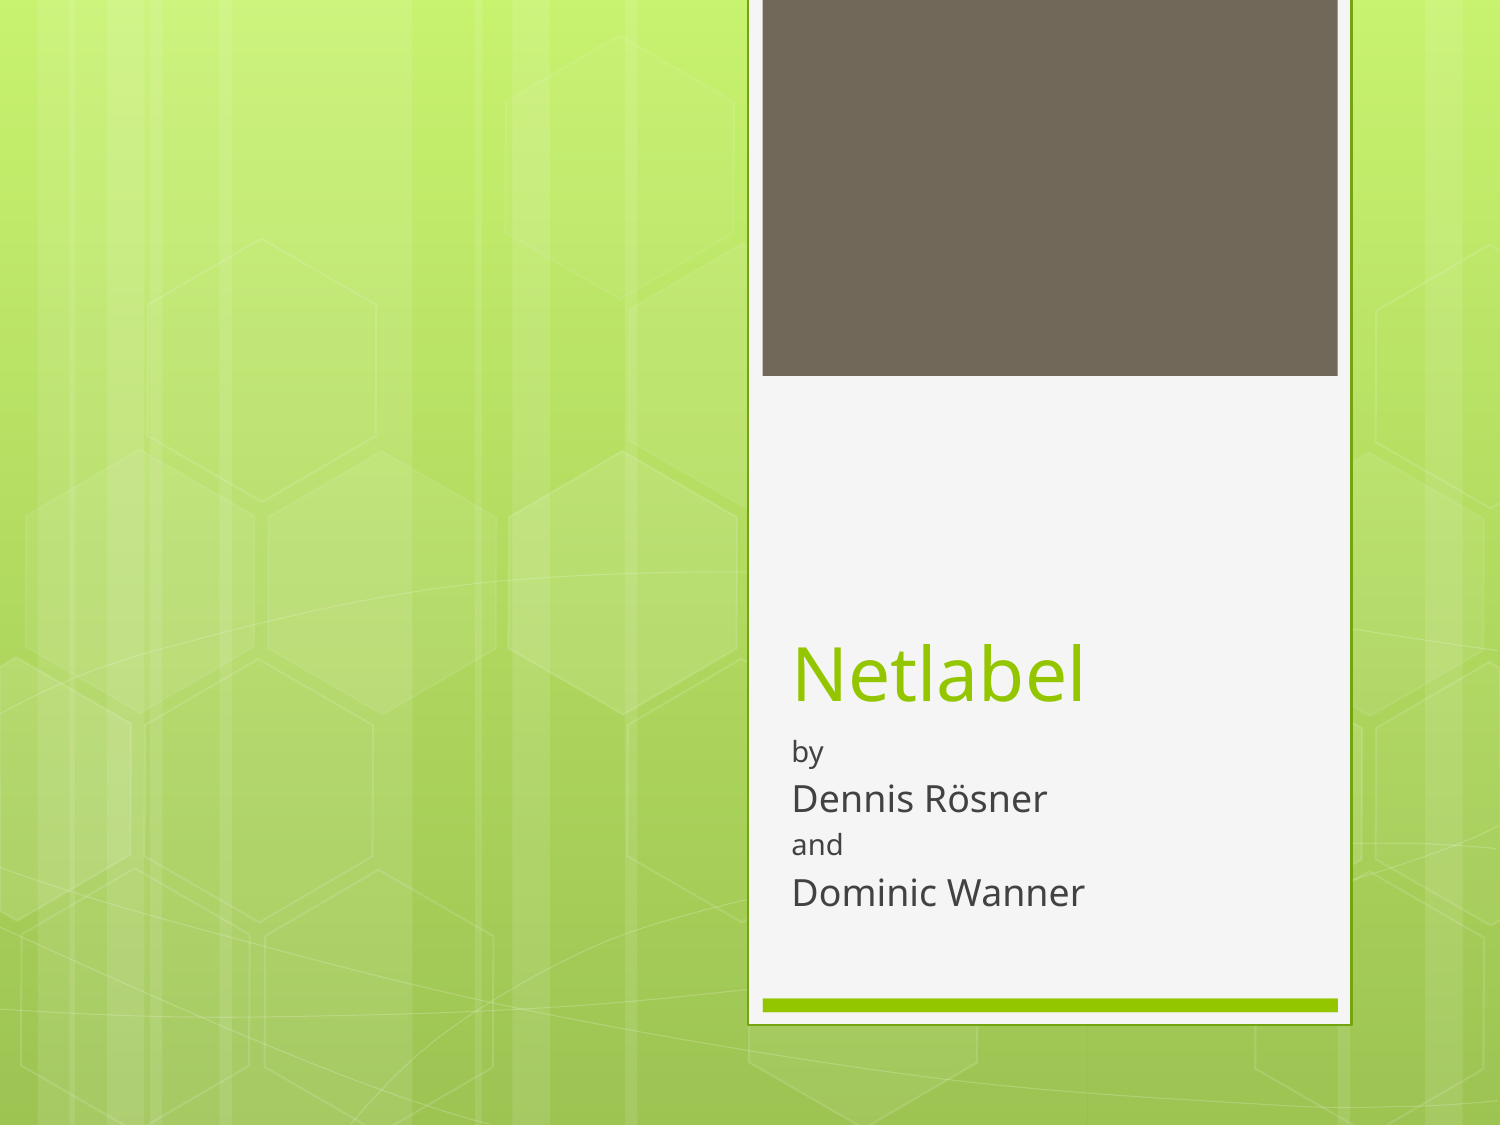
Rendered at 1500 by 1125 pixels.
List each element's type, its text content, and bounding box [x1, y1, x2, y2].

title Netlabel [776, 444, 1320, 724]
subtitle by Dennis Rösner and Dominic Wanner [776, 725, 1320, 933]
